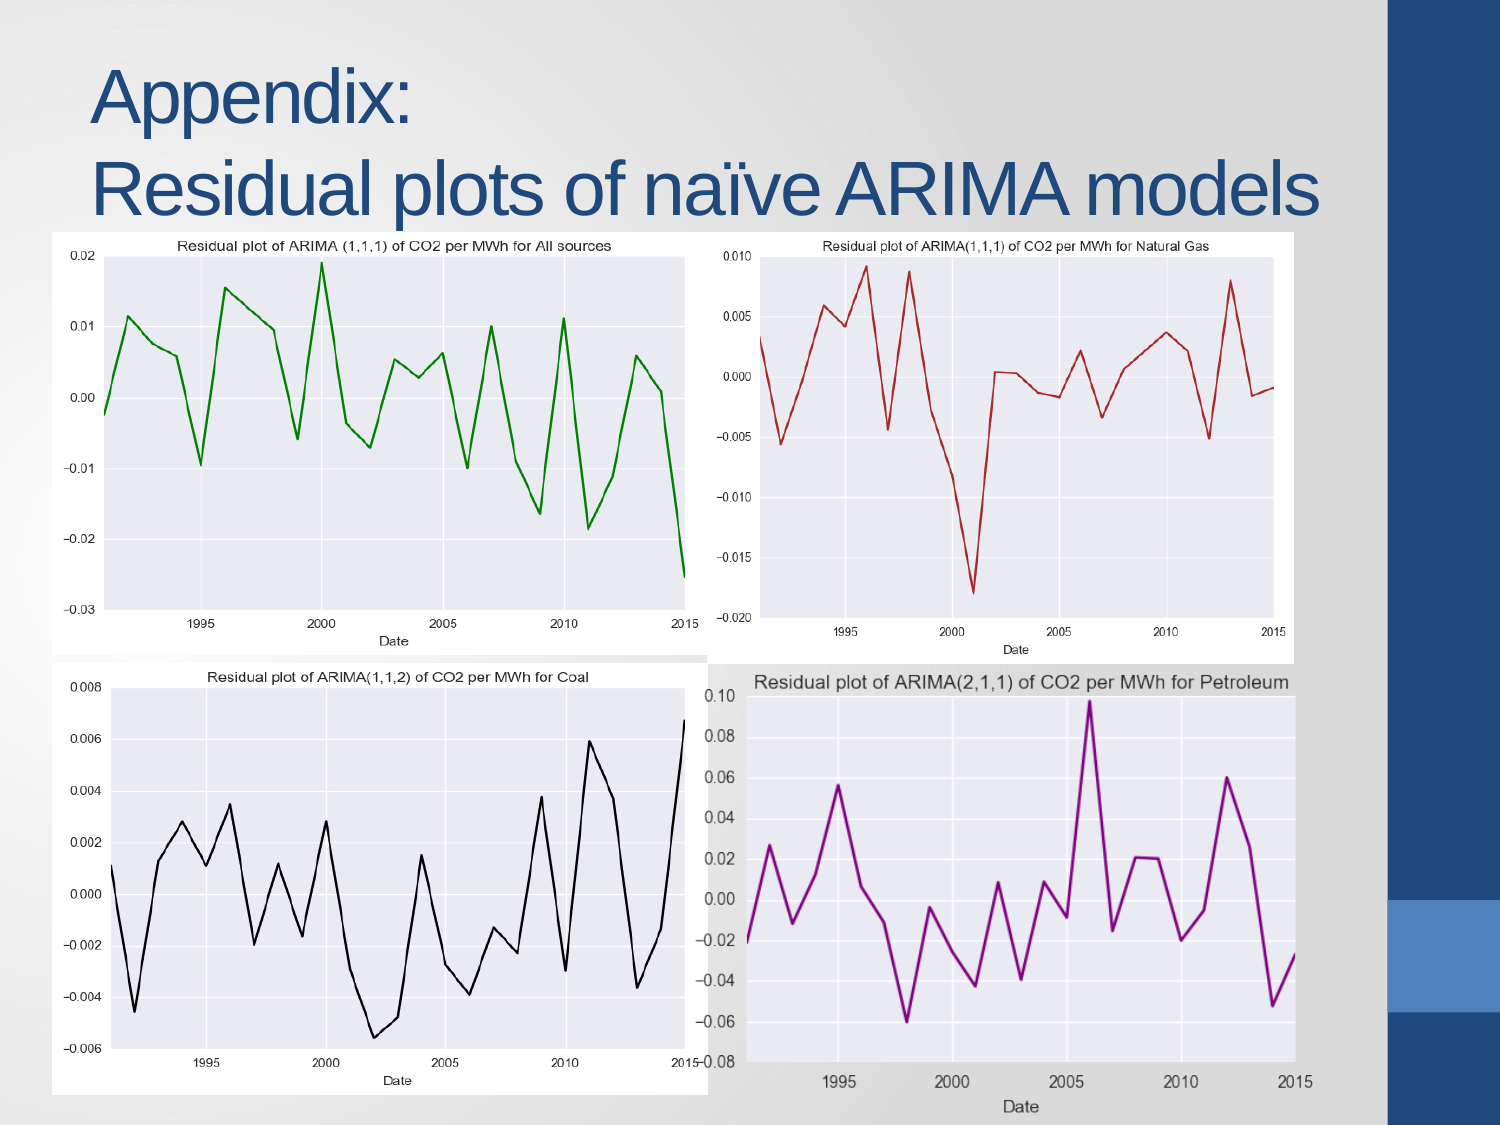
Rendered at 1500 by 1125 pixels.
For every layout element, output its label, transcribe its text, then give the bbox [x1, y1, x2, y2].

picture [52, 232, 1326, 1125]
title Appendix: Residual plots of naïve ARIMA models [75, 45, 1356, 233]
